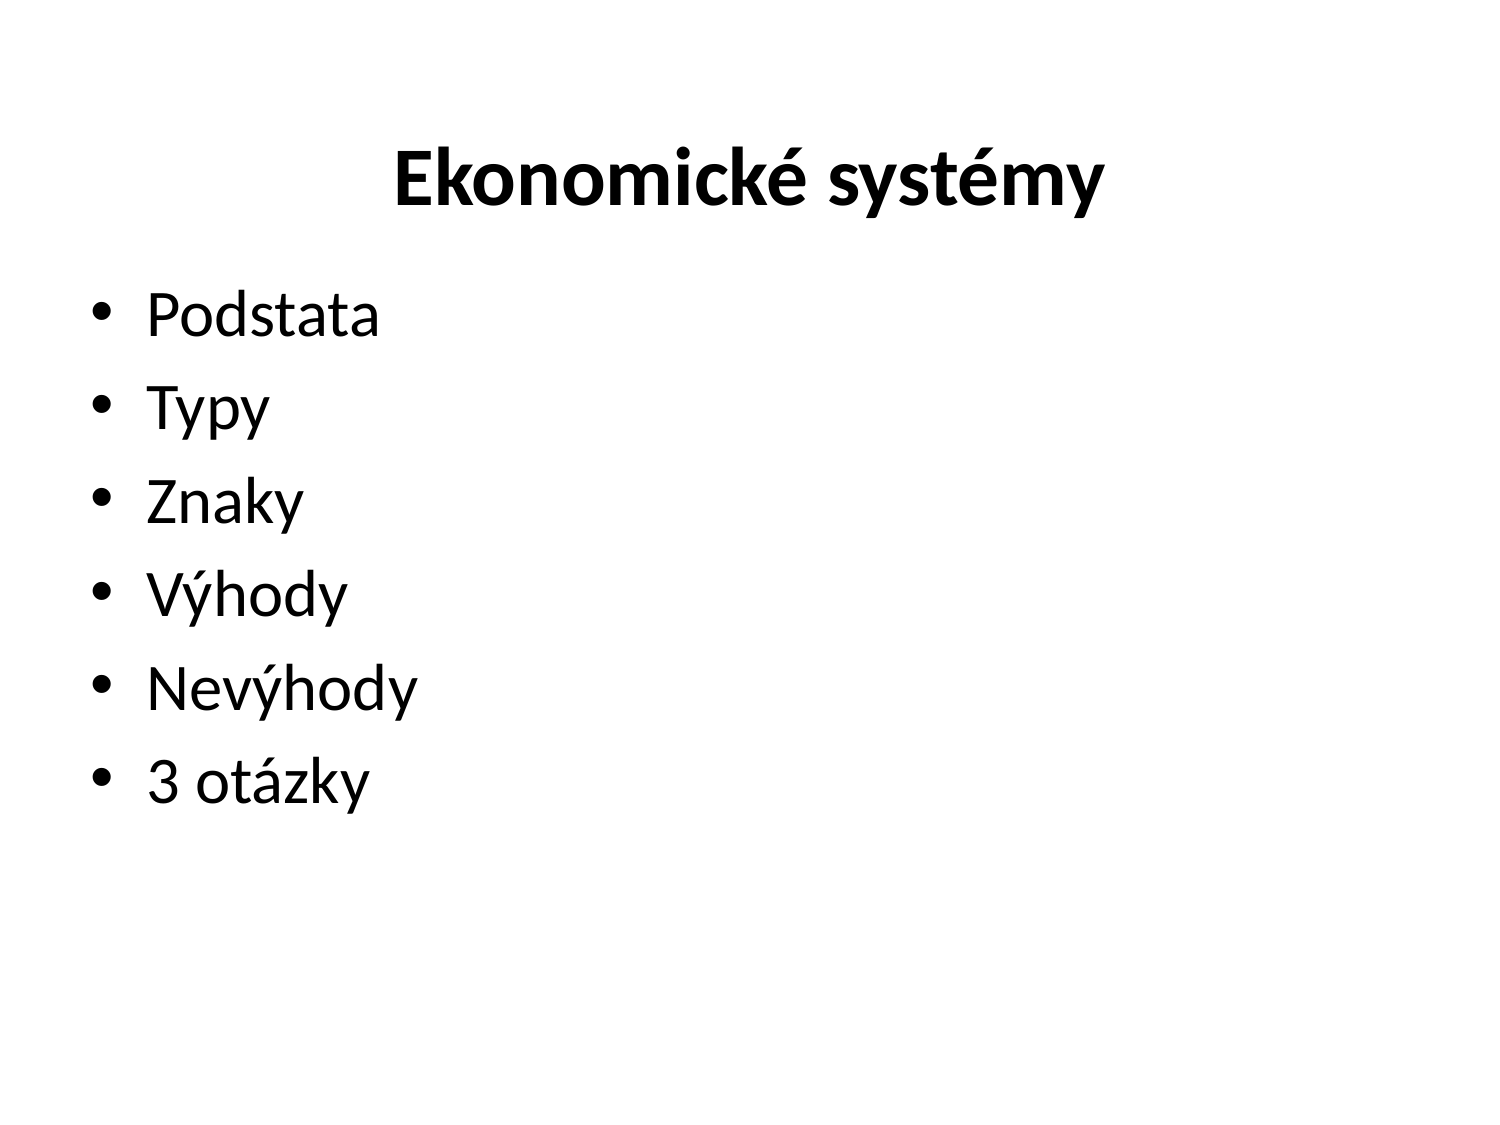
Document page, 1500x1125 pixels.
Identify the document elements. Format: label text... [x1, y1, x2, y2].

list Podstata Typy Znaky Výhody Nevýhody 3 otázky [75, 262, 1425, 1005]
title Ekonomické systémy [112, 78, 1388, 262]
